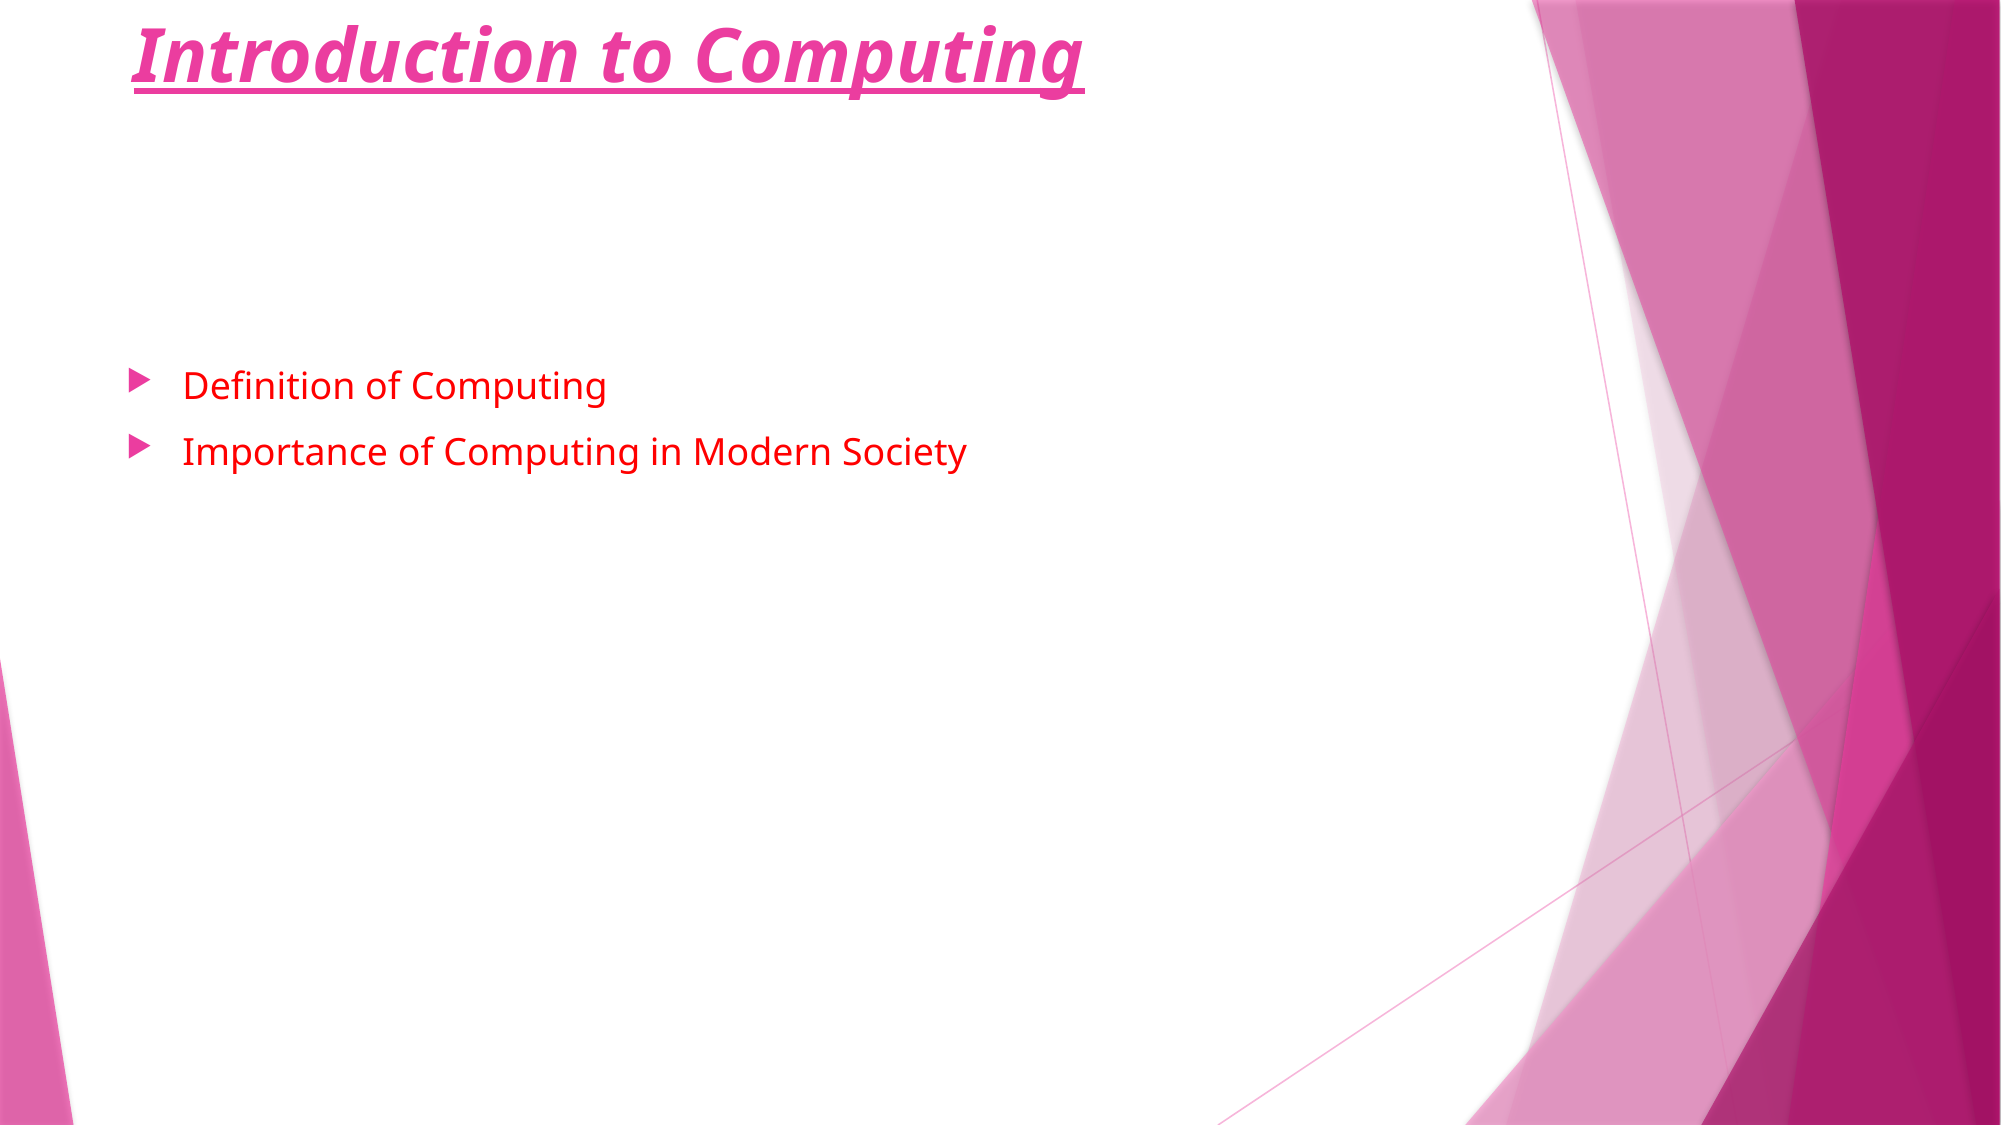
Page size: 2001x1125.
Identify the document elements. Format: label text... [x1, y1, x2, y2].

list Definition of Computing Importance of Computing in Modern Society [111, 354, 1522, 992]
title Introduction to Computing [118, 0, 1844, 218]
